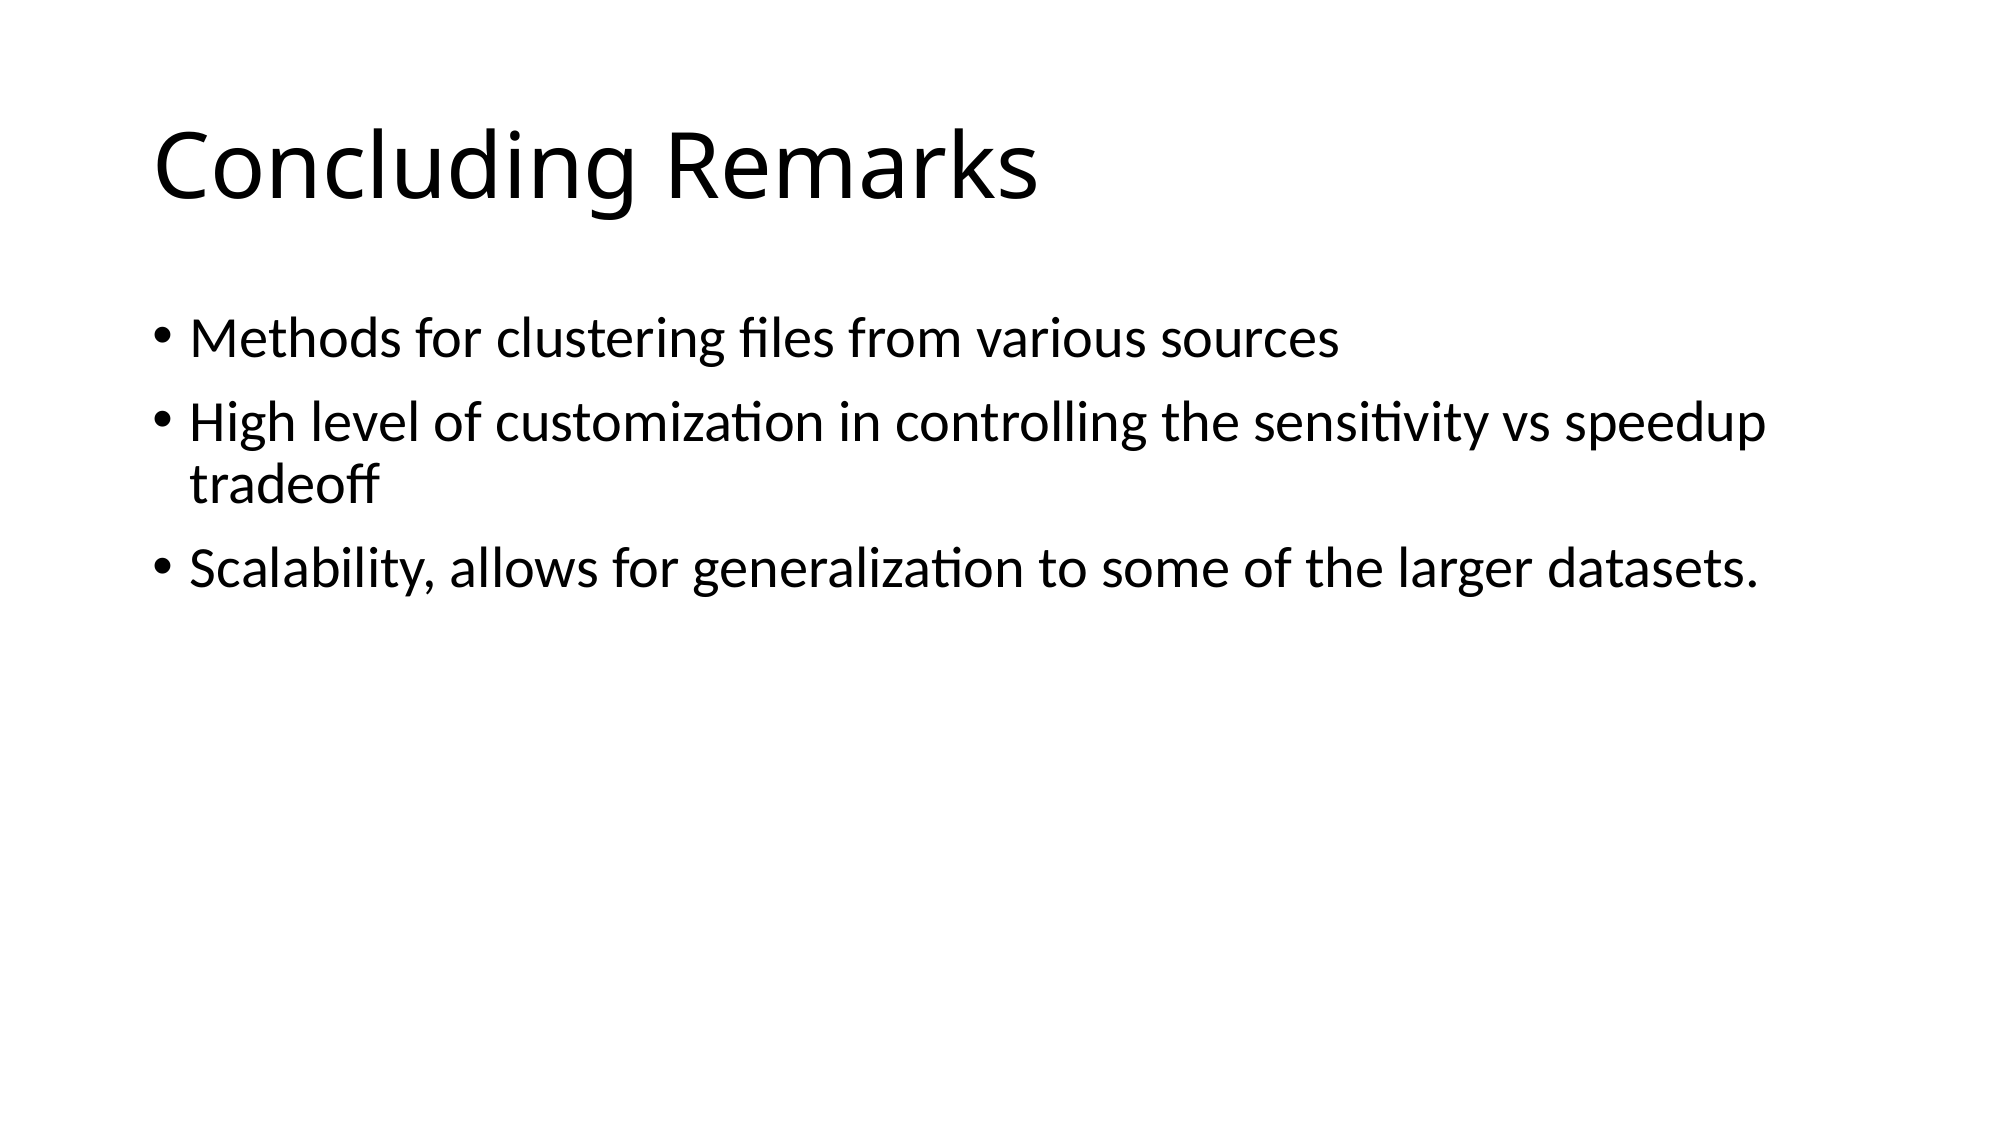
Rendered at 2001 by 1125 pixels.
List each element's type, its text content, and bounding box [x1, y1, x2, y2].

list Methods for clustering files from various sources High level of customization in controlling the sensitivity vs speedup tradeoff Scalability, allows for generalization to some of the larger datasets. [137, 299, 1863, 1014]
title Concluding Remarks [137, 59, 1863, 278]
